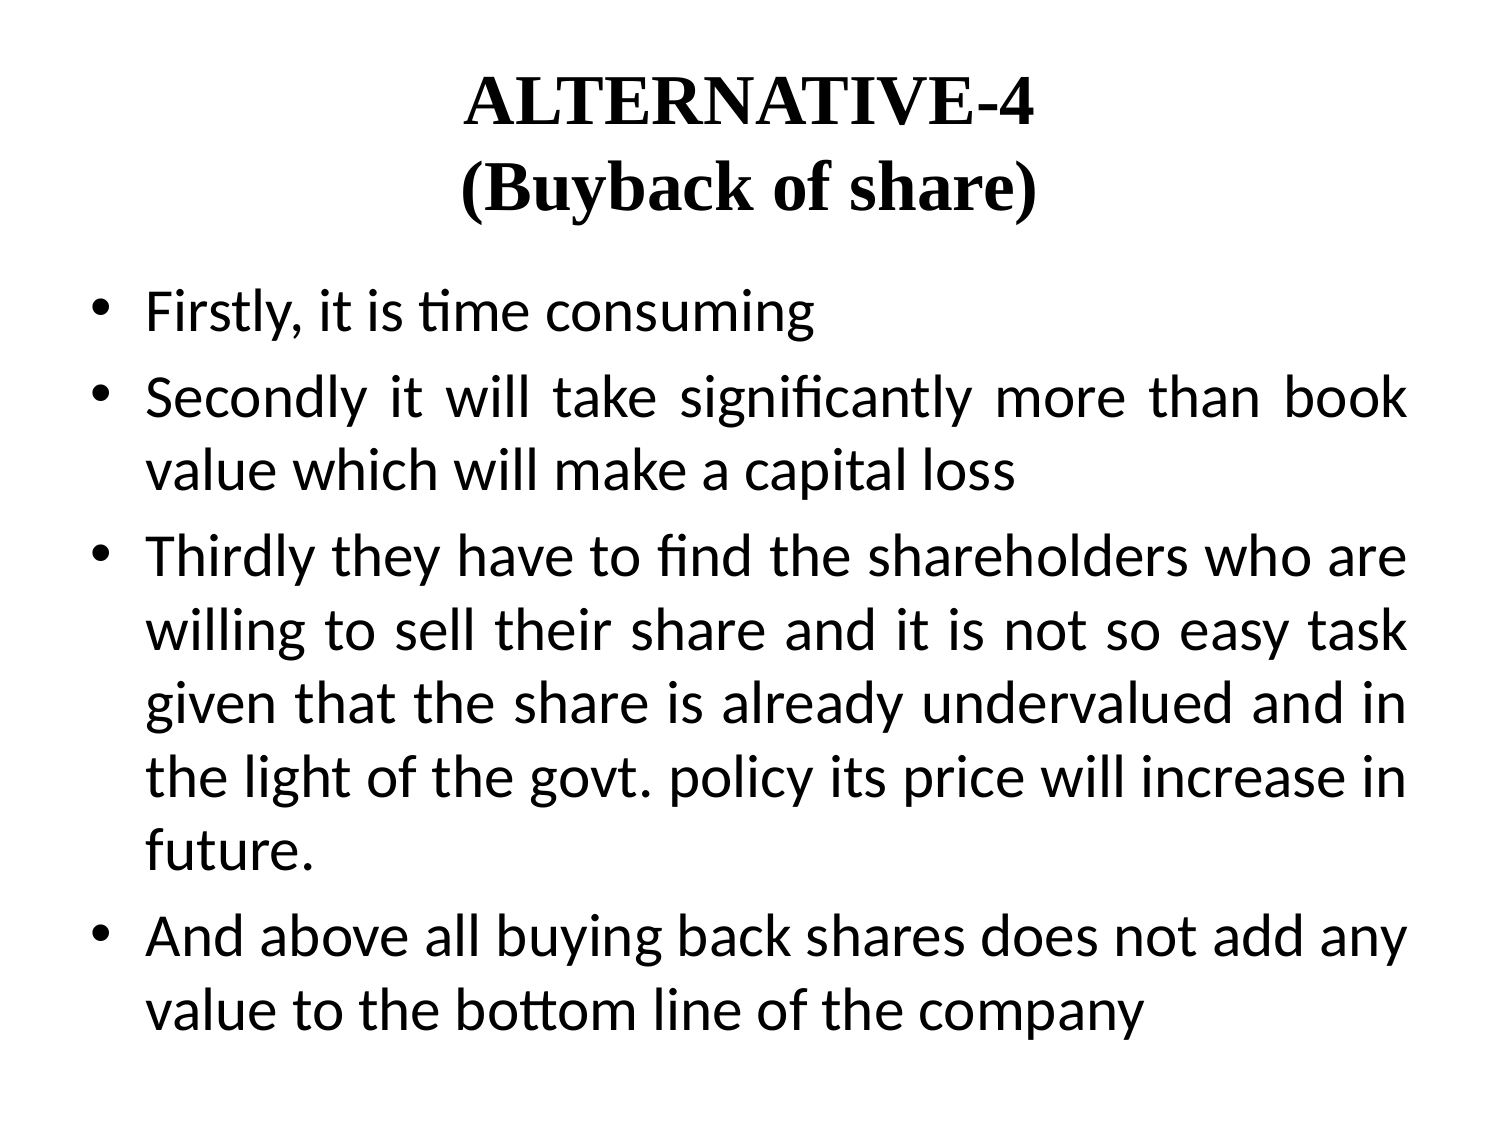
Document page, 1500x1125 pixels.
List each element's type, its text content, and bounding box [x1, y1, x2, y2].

title ALTERNATIVE-4 (Buyback of share) [75, 45, 1425, 233]
list Firstly, it is time consuming Secondly it will take significantly more than book value which will make a capital loss Thirdly they have to find the shareholders who are willing to sell their share and it is not so easy task given that the share is already undervalued and in the light of the govt. policy its price will increase in future. And above all buying back shares does not add any value to the bottom line of the company [75, 262, 1425, 1063]
